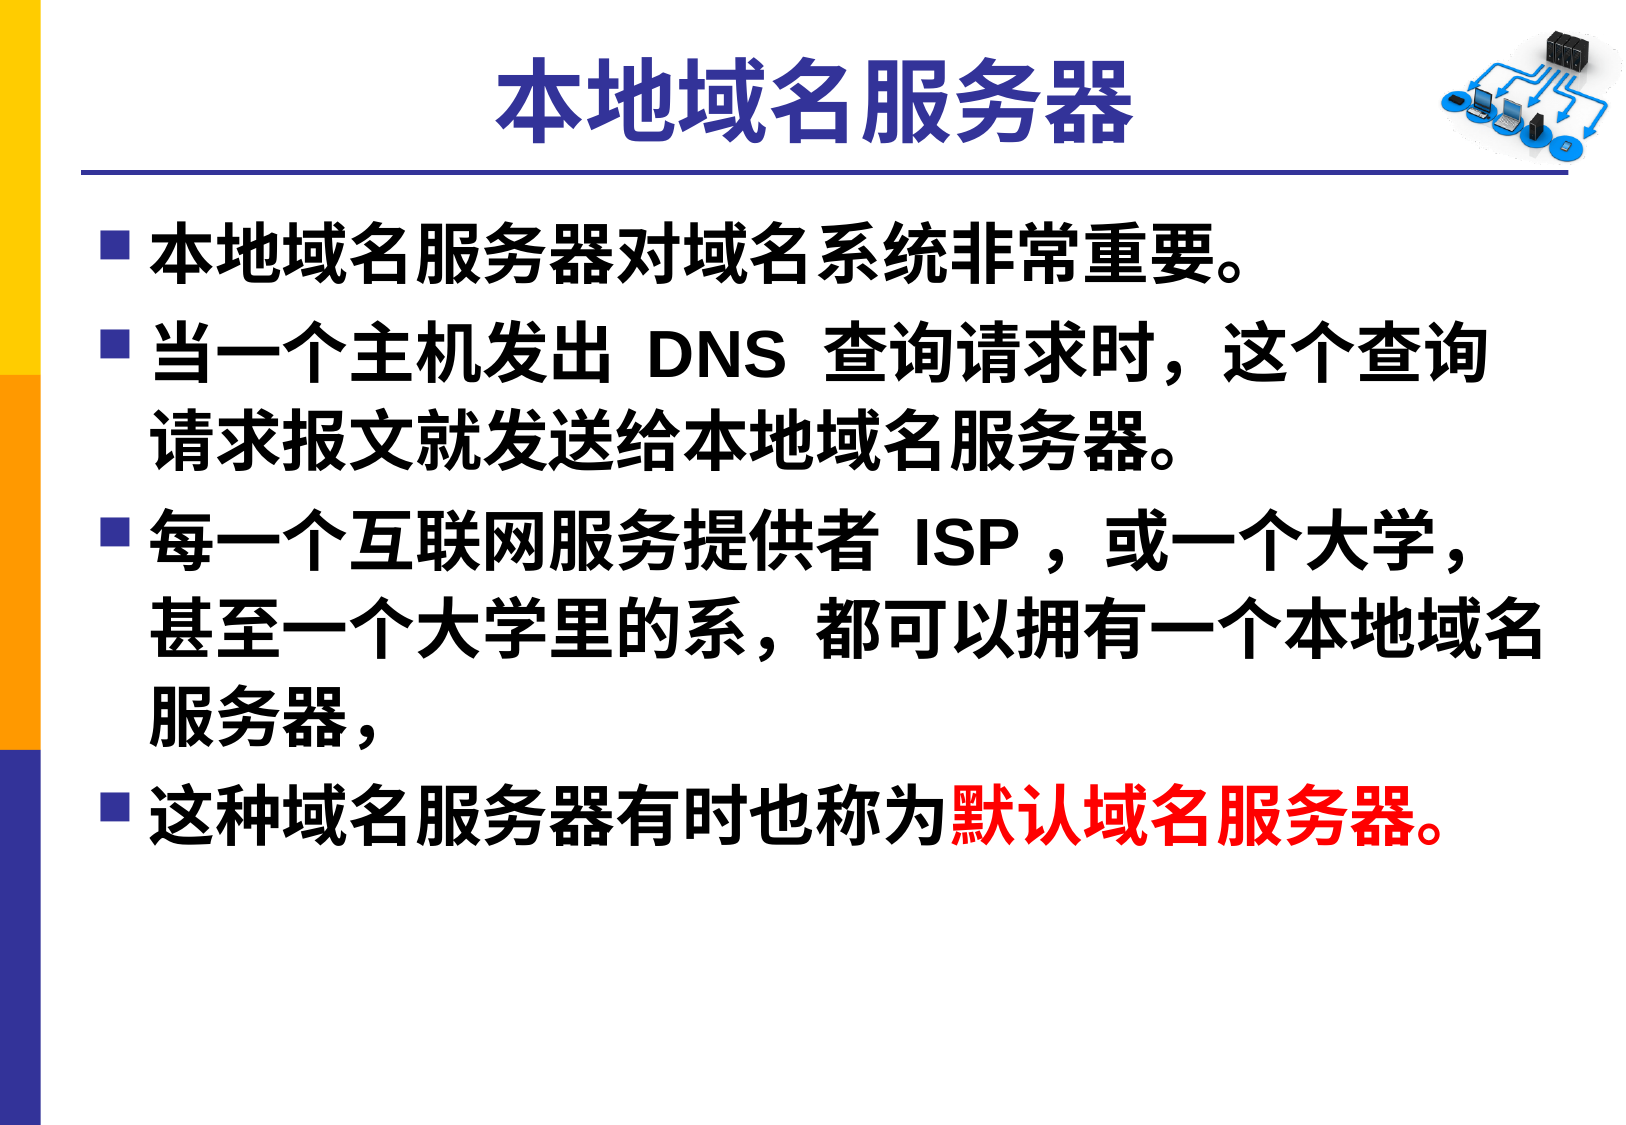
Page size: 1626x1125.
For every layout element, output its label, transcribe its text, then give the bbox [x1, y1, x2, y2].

picture [1438, 30, 1624, 165]
title 本地域名服务器 [81, 30, 1569, 161]
list 本地域名服务器对域名系统非常重要。 当一个主机发出 DNS 查询请求时，这个查询请求报文就发送给本地域名服务器。 每一个互联网服务提供者 ISP，或一个大学，甚至一个大学里的系，都可以拥有一个本地域名服务器， 这种域名服务器有时也称为默认域名服务器。 [81, 196, 1569, 1006]
